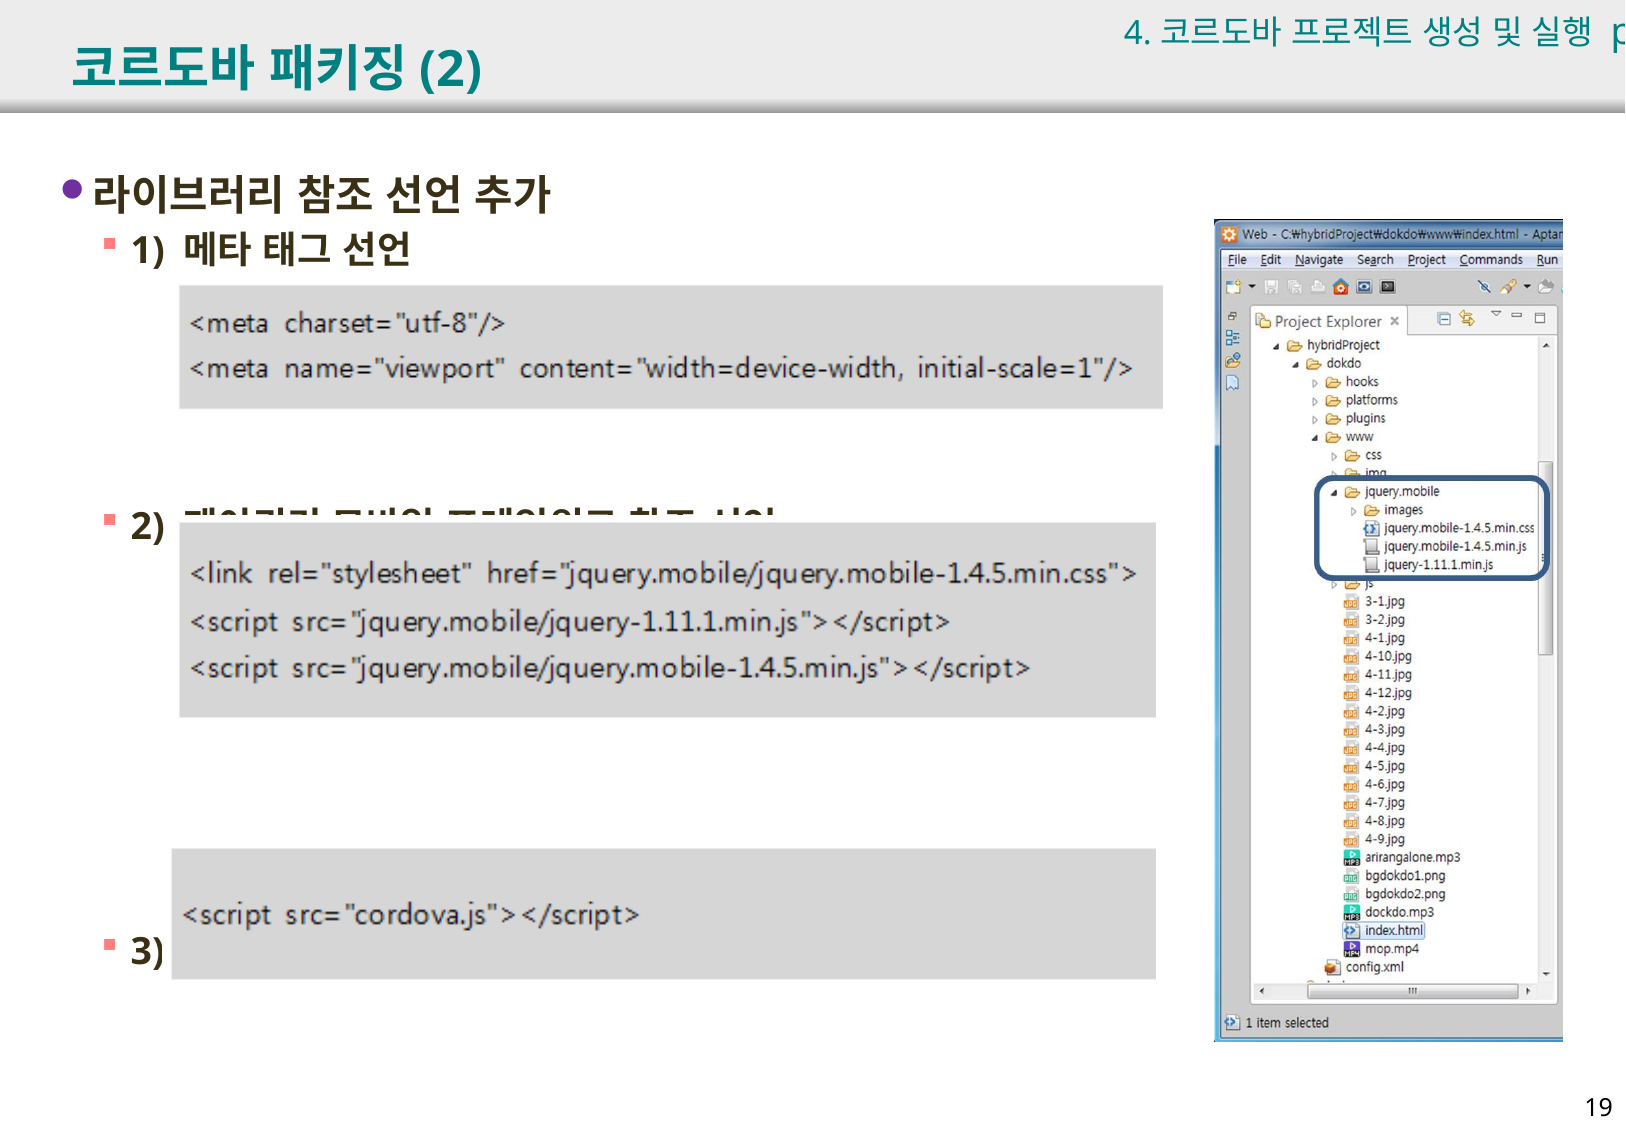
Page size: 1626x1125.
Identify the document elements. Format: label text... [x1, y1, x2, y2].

picture [1213, 219, 1564, 1042]
picture [162, 845, 1156, 988]
picture [174, 278, 1164, 421]
list 라이브러리 참조 선언 추가 1) 메타 태그 선언 2) 제이쿼리 모바일 프레임워크 참조 선언 3) 코르도바 프레임워크 참조 선언 [44, 160, 1593, 1095]
picture [173, 514, 1156, 729]
title 코르도바 패키징(2) [56, 75, 1545, 115]
text_box [0, 0, 1625, 75]
